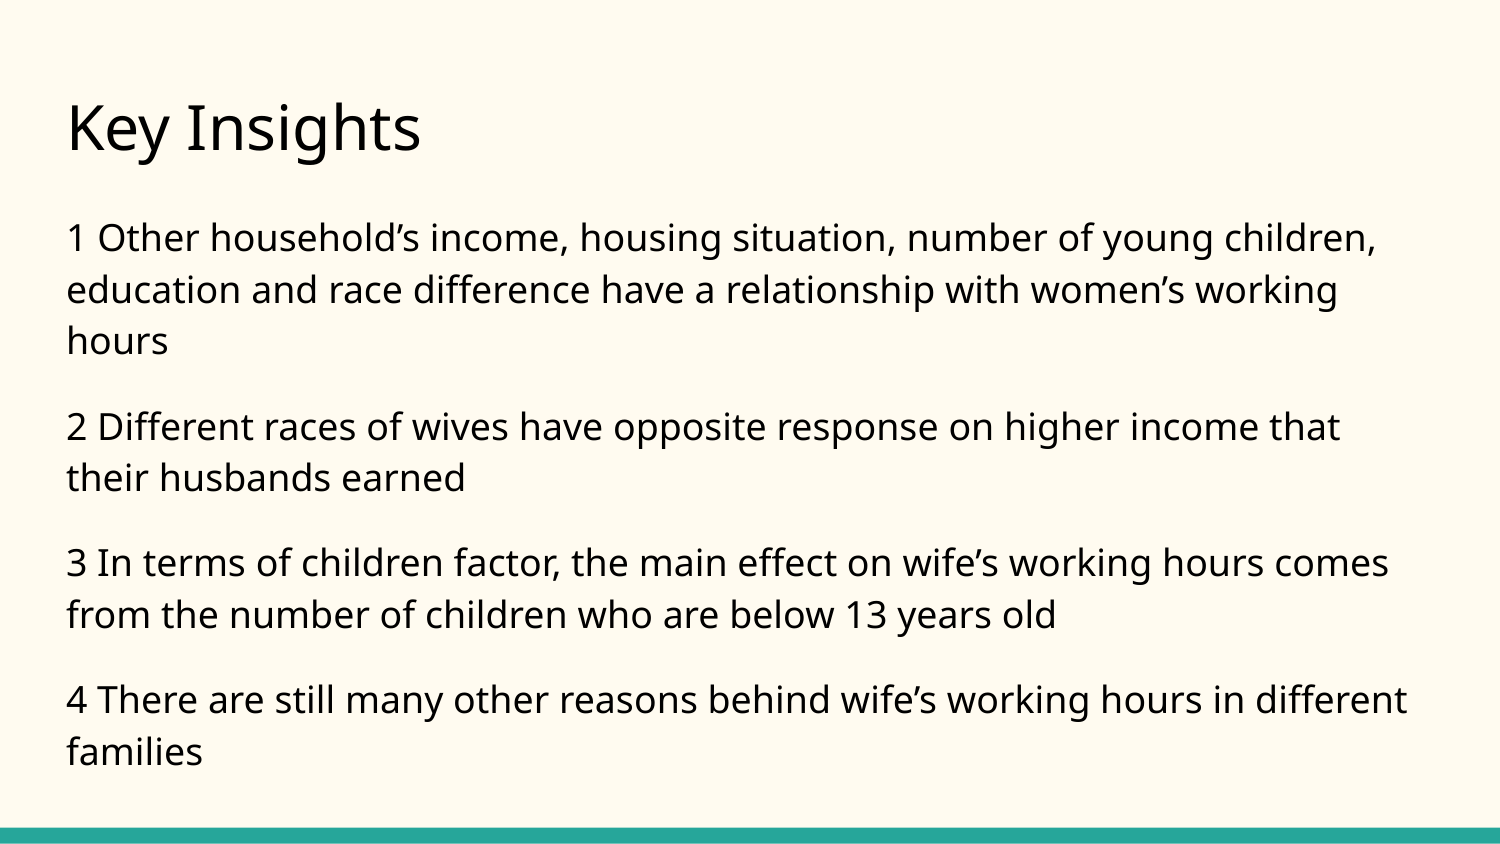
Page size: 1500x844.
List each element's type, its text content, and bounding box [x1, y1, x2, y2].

list 1 Other household’s income, housing situation, number of young children, education and race difference have a relationship with women’s working hours 2 Different races of wives have opposite response on higher income that their husbands earned 3 In terms of children factor, the main effect on wife’s working hours comes from the number of children who are below 13 years old 4 There are still many other reasons behind wife’s working hours in different families [51, 192, 1449, 750]
title Key Insights [51, 72, 1449, 174]
